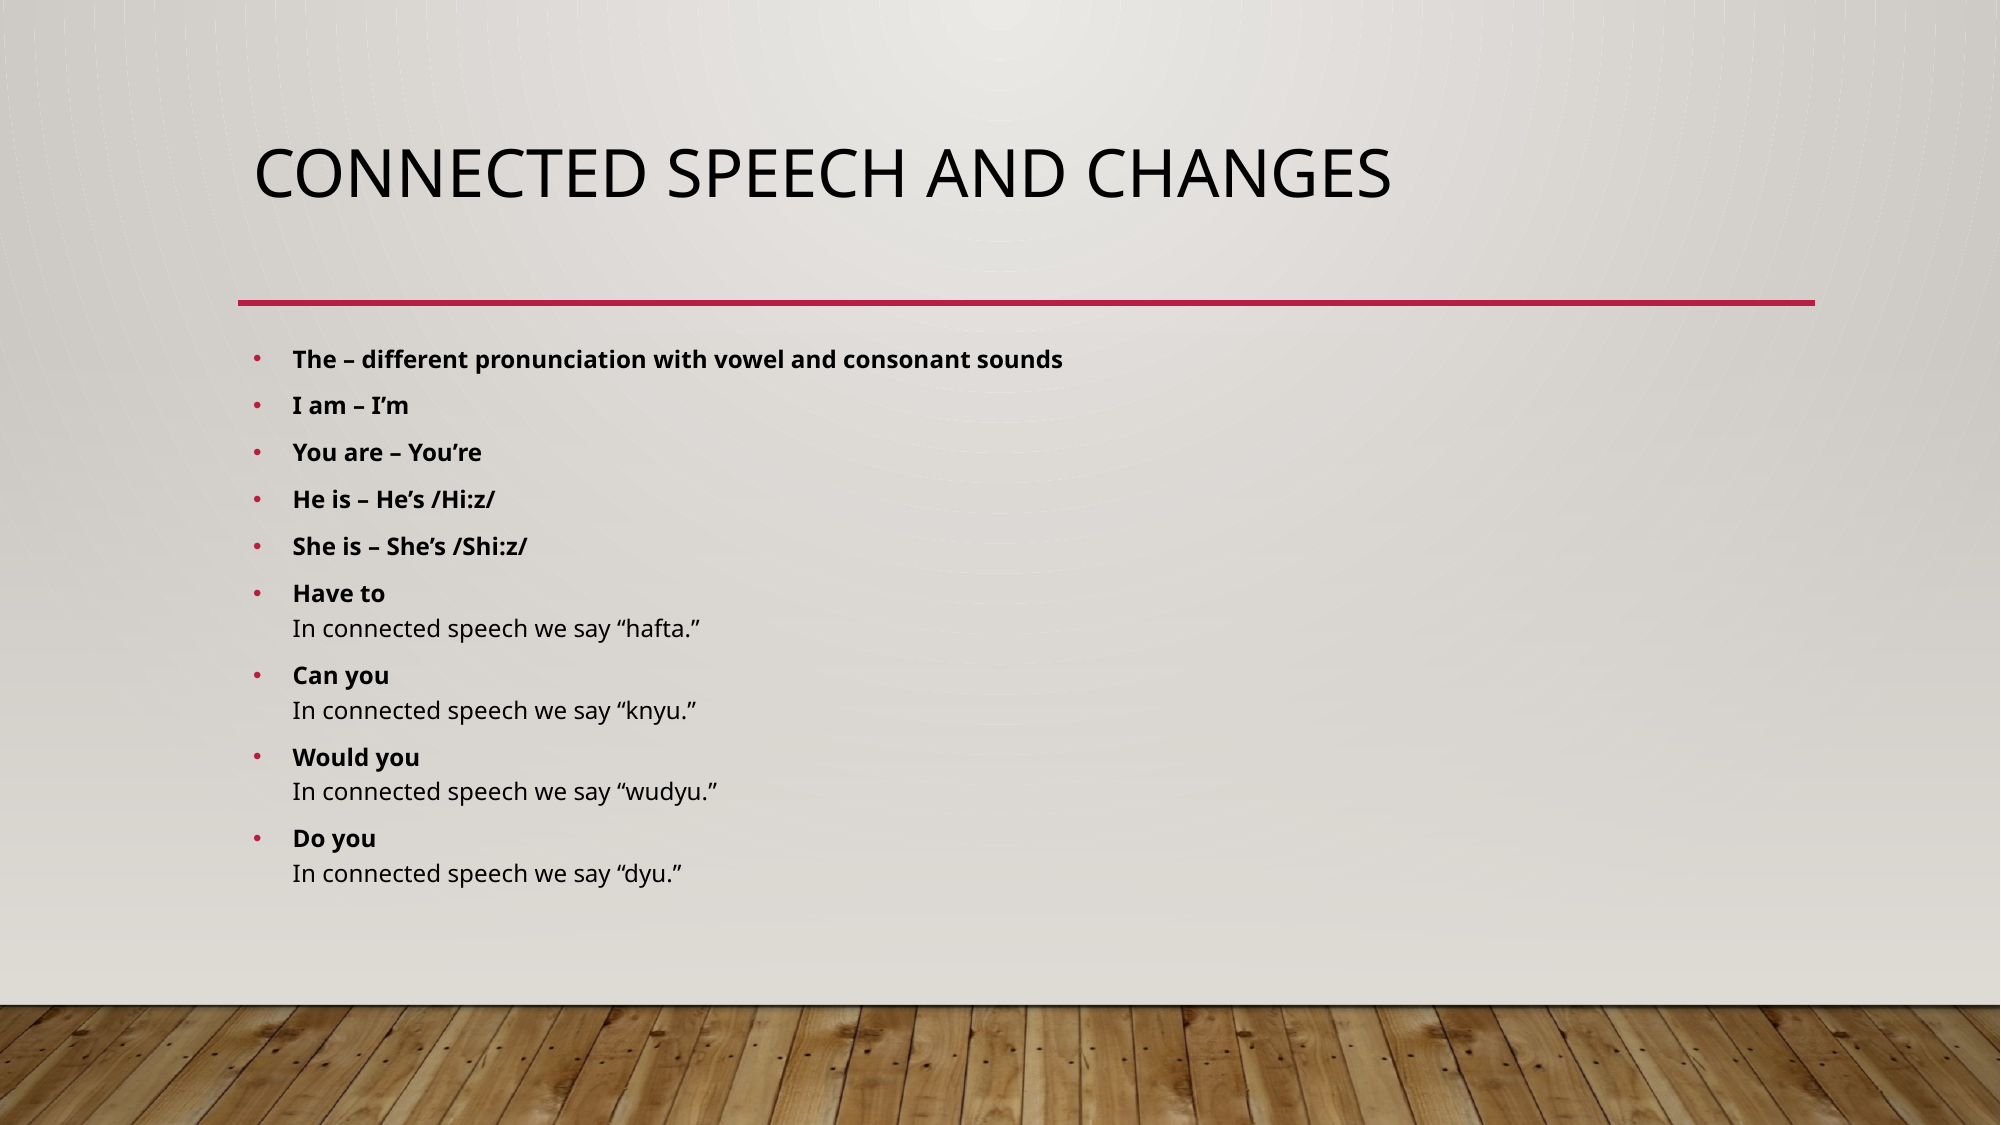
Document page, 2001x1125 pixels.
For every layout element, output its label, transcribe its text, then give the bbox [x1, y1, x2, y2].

picture [0, 1005, 2000, 1125]
title Connected Speech and changes [238, 131, 1814, 305]
list The – different pronunciation with vowel and consonant sounds I am – I’m You are – You’re He is – He’s /Hi:z/ She is – She’s /Shi:z/ Have to In connected speech we say “hafta.” Can you In connected speech we say “knyu.” Would you In connected speech we say “wudyu.” Do you In connected speech we say “dyu.” [238, 330, 1814, 897]
